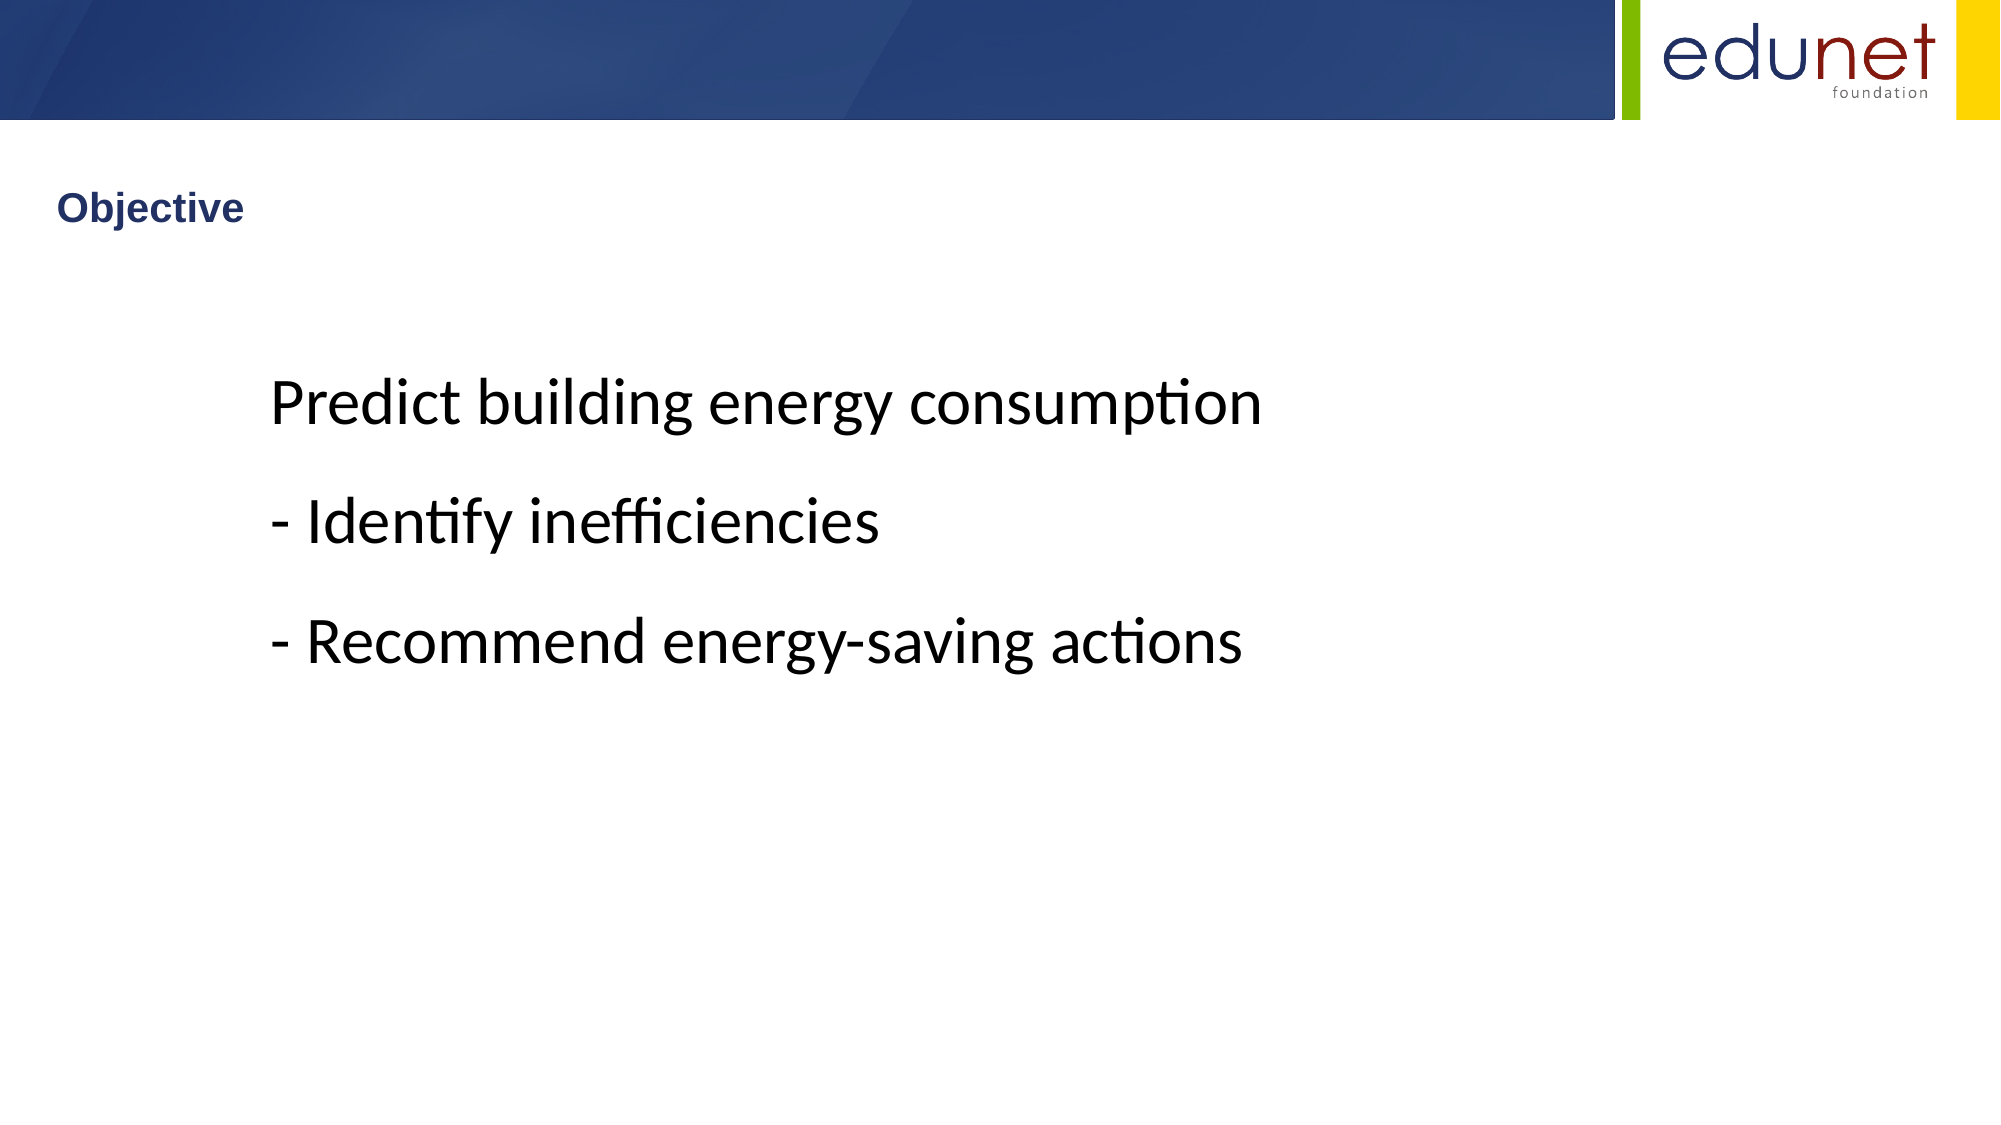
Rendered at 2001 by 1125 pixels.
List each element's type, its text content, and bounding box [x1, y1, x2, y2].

picture [1652, 12, 1948, 108]
text_box Predict building energy consumption - Identify inefficiencies - Recommend energy-saving actions [256, 310, 1418, 685]
text_box Objective [41, 172, 1043, 238]
